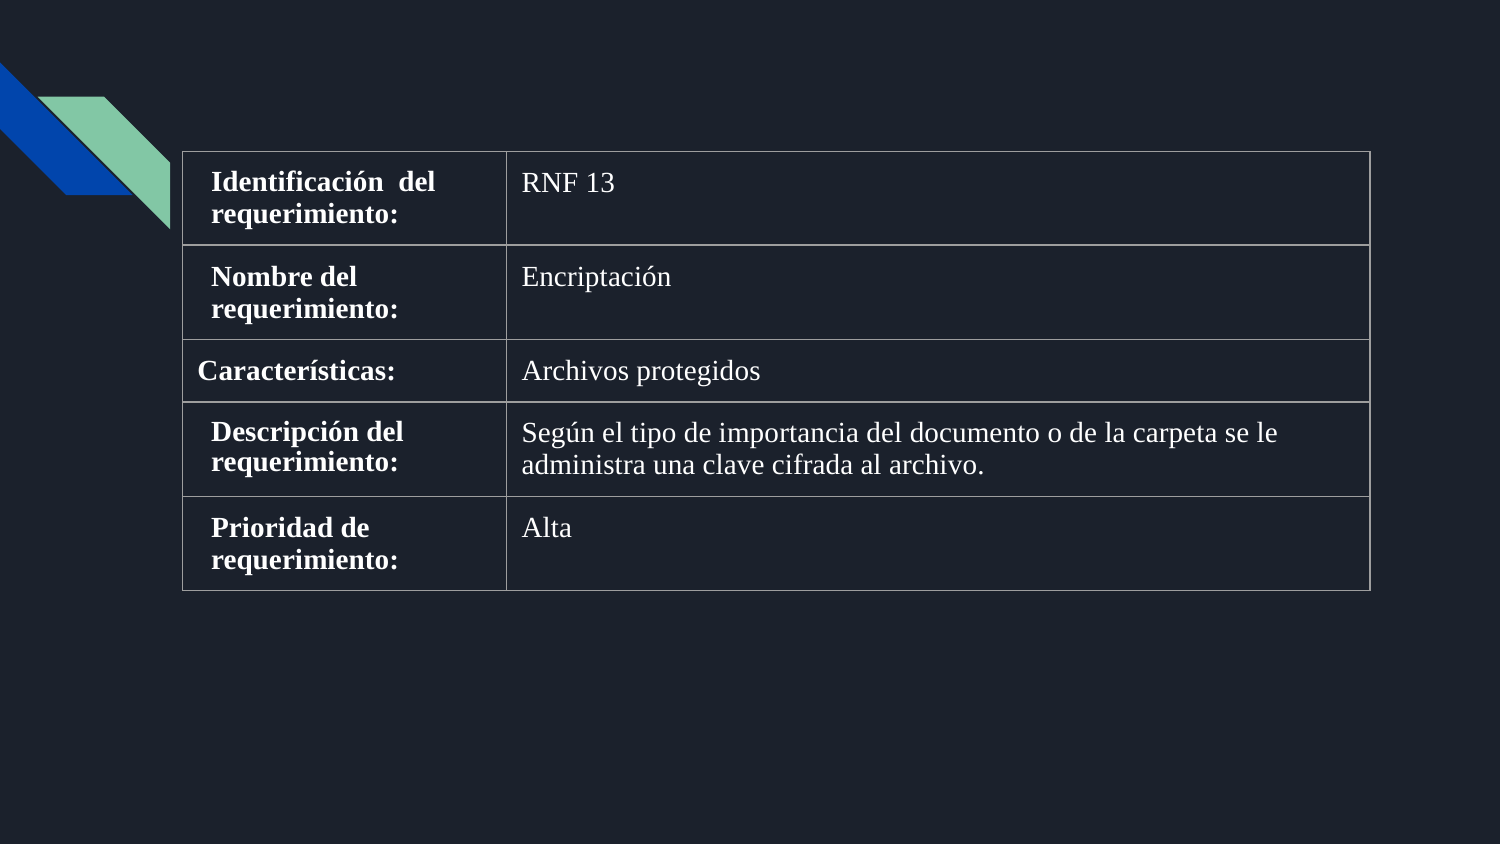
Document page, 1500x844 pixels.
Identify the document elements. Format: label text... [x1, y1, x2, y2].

table_header Identificación del requerimiento: [183, 152, 506, 244]
table_cell Descripción del requerimiento: [183, 403, 506, 496]
table_cell Alta [507, 497, 1369, 590]
table_cell Prioridad de requerimiento: [183, 497, 506, 590]
table_cell Características: [183, 340, 506, 401]
table_cell Según el tipo de importancia del documento o de la carpeta se le administra una clave cifrada al archivo. [507, 403, 1369, 496]
table_cell Encriptación [507, 246, 1369, 339]
table_cell Archivos protegidos [507, 340, 1369, 401]
table_header RNF 13 [507, 152, 1369, 244]
table_cell Nombre del requerimiento: [183, 246, 506, 339]
